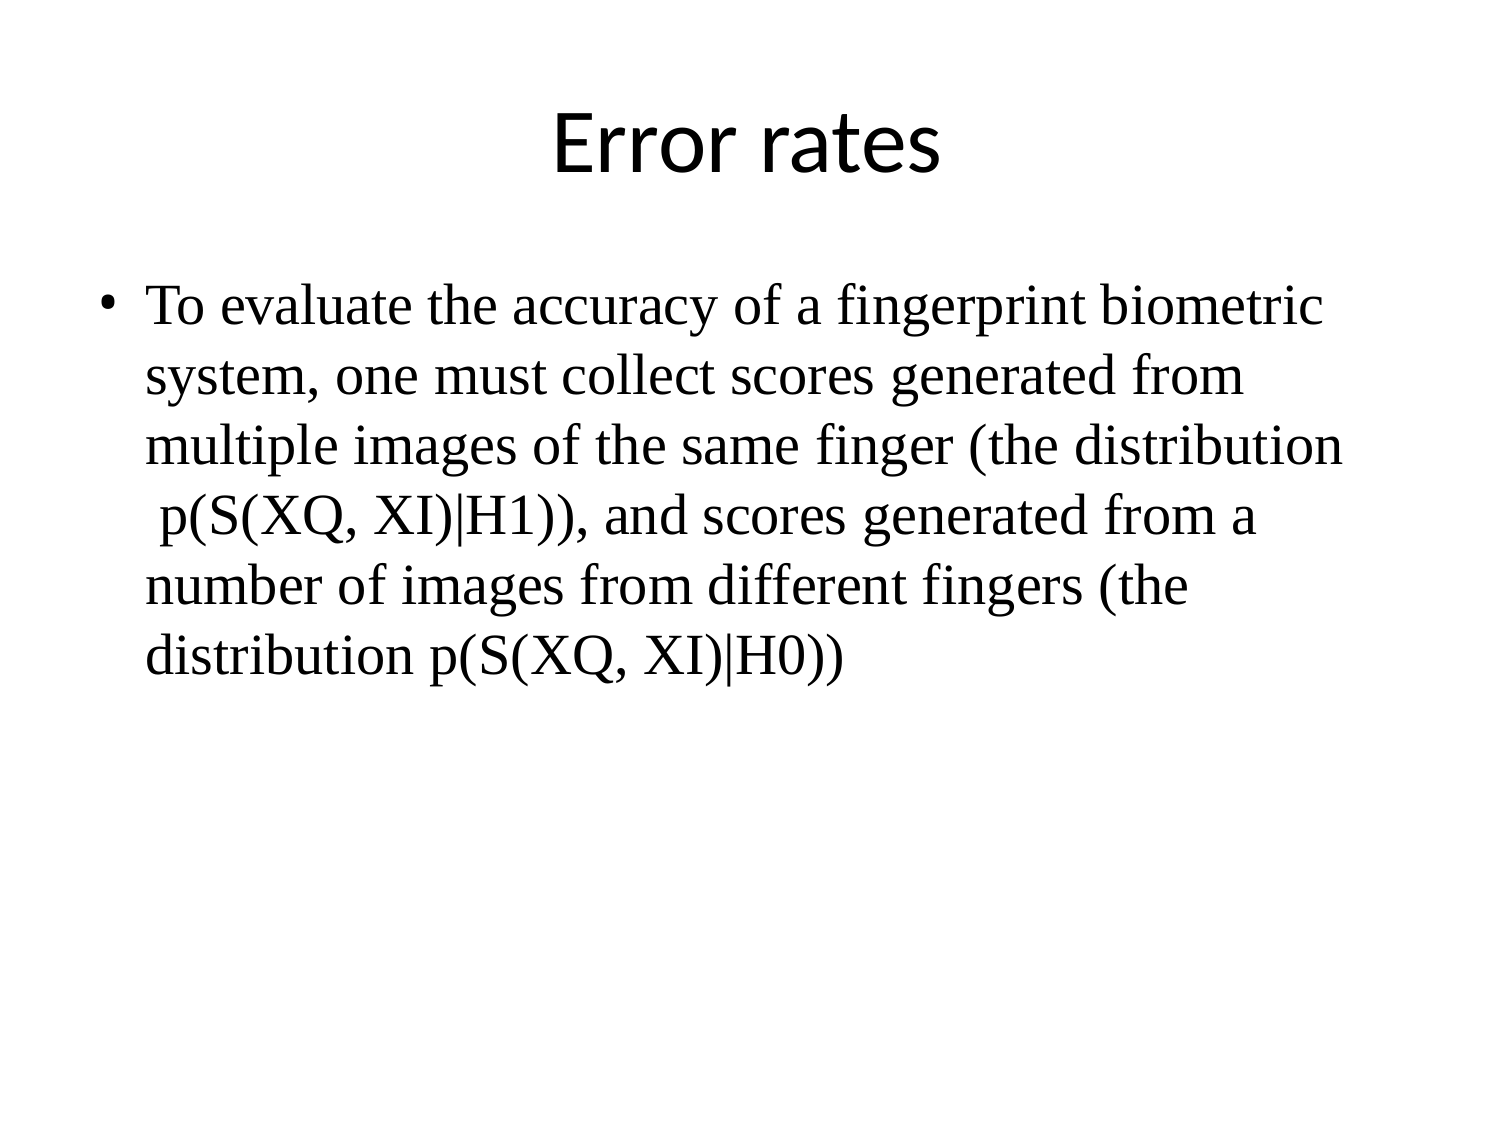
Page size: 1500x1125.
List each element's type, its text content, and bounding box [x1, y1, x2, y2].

text_box To evaluate the accuracy of a fingerprint biometric system, one must collect scores generated from multiple images of the same finger (the distribution p(S(XQ, XI)|H1)), and scores generated from a number of images from different fingers (the distribution p(S(XQ, XI)|H0)) [95, 264, 1347, 686]
title Error rates [549, 78, 951, 264]
